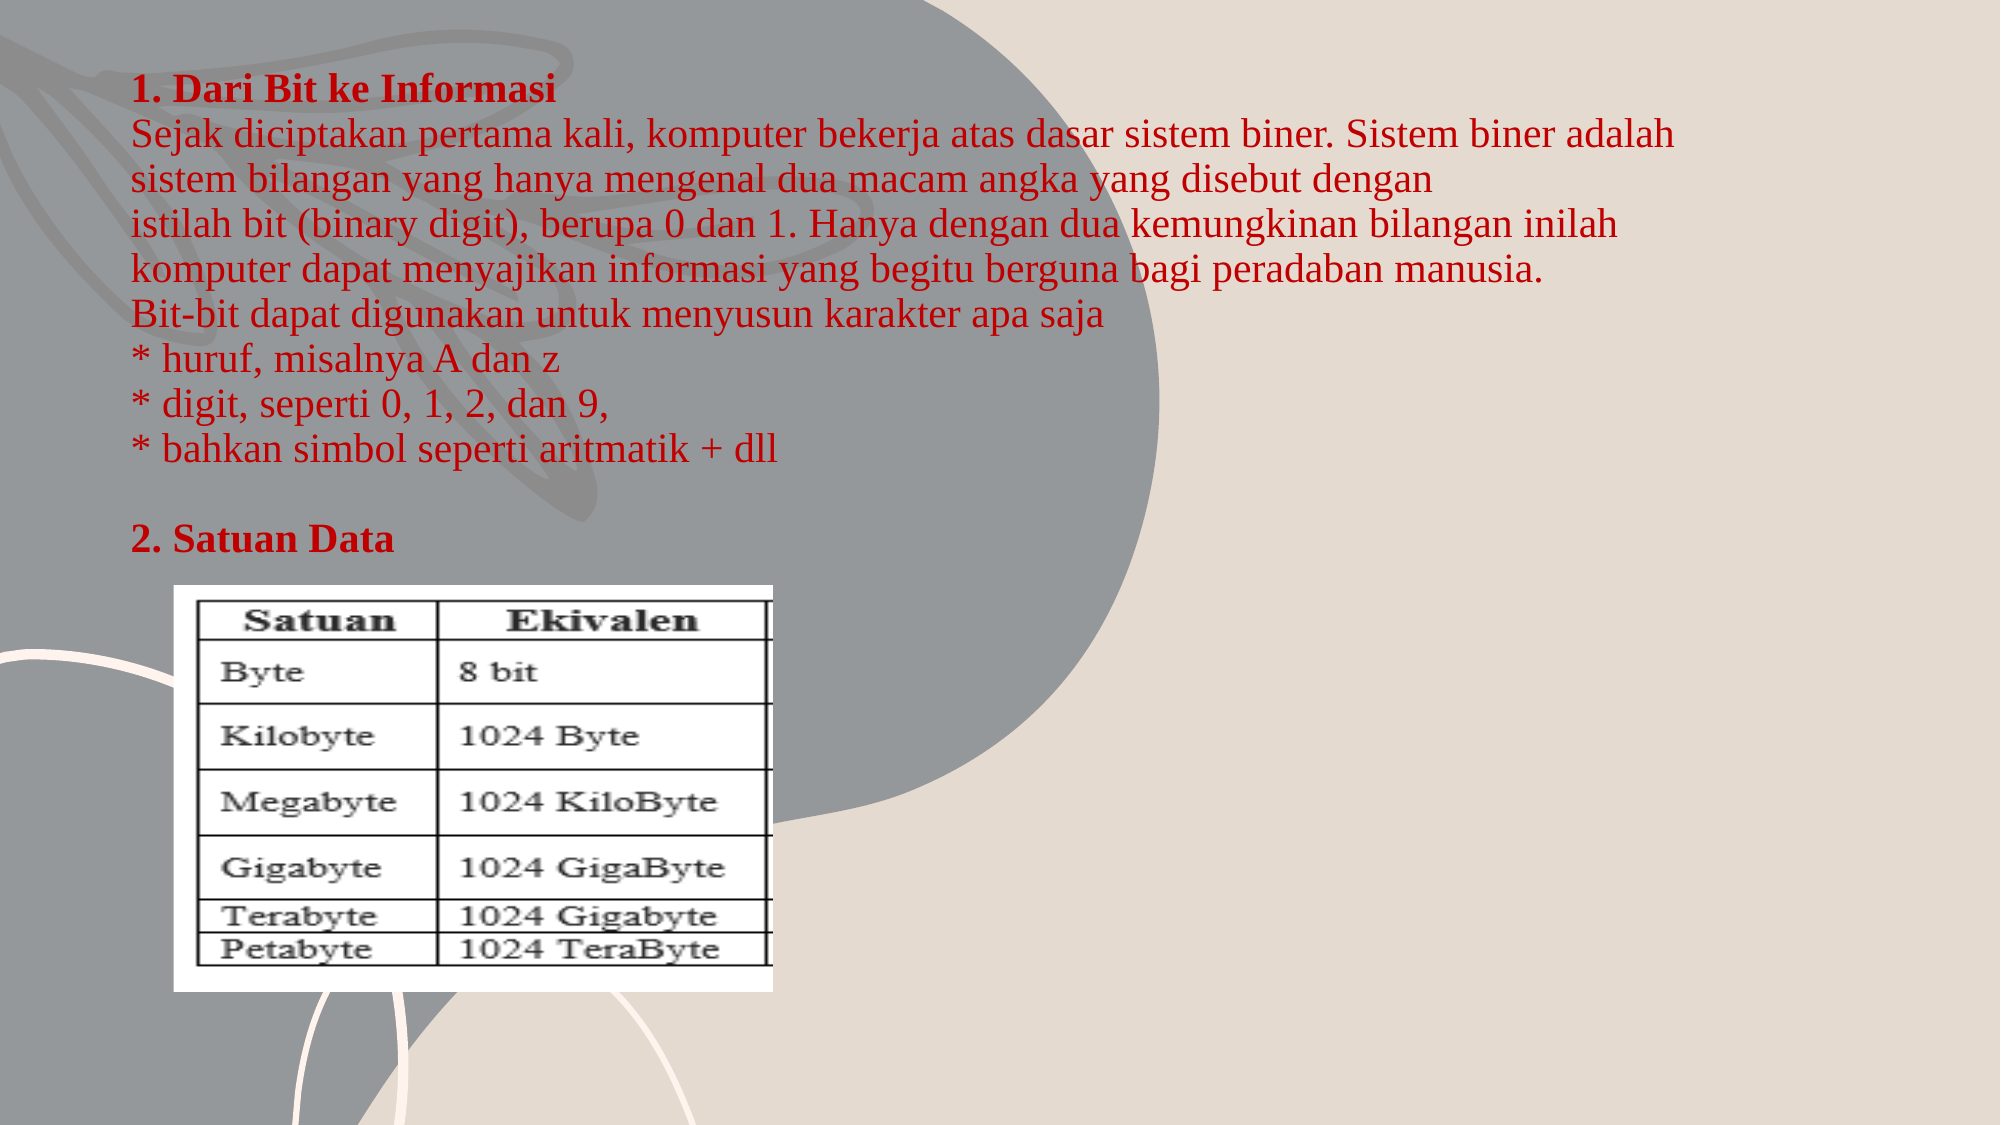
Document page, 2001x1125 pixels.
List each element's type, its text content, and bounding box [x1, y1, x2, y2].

title 1. Dari Bit ke Informasi Sejak diciptakan pertama kali, komputer bekerja atas dasar sistem biner. Sistem biner adalah sistem bilangan yang hanya mengenal dua macam angka yang disebut dengan istilah bit (binary digit), berupa 0 dan 1. Hanya dengan dua kemungkinan bilangan inilah komputer dapat menyajikan informasi yang begitu berguna bagi peradaban manusia. Bit-bit dapat digunakan untuk menyusun karakter apa saja * huruf, misalnya A dan z * digit, seperti 0, 1, 2, dan 9, * bahkan simbol seperti aritmatik + dll 2. Satuan Data [115, 69, 1747, 1060]
picture [173, 584, 773, 992]
